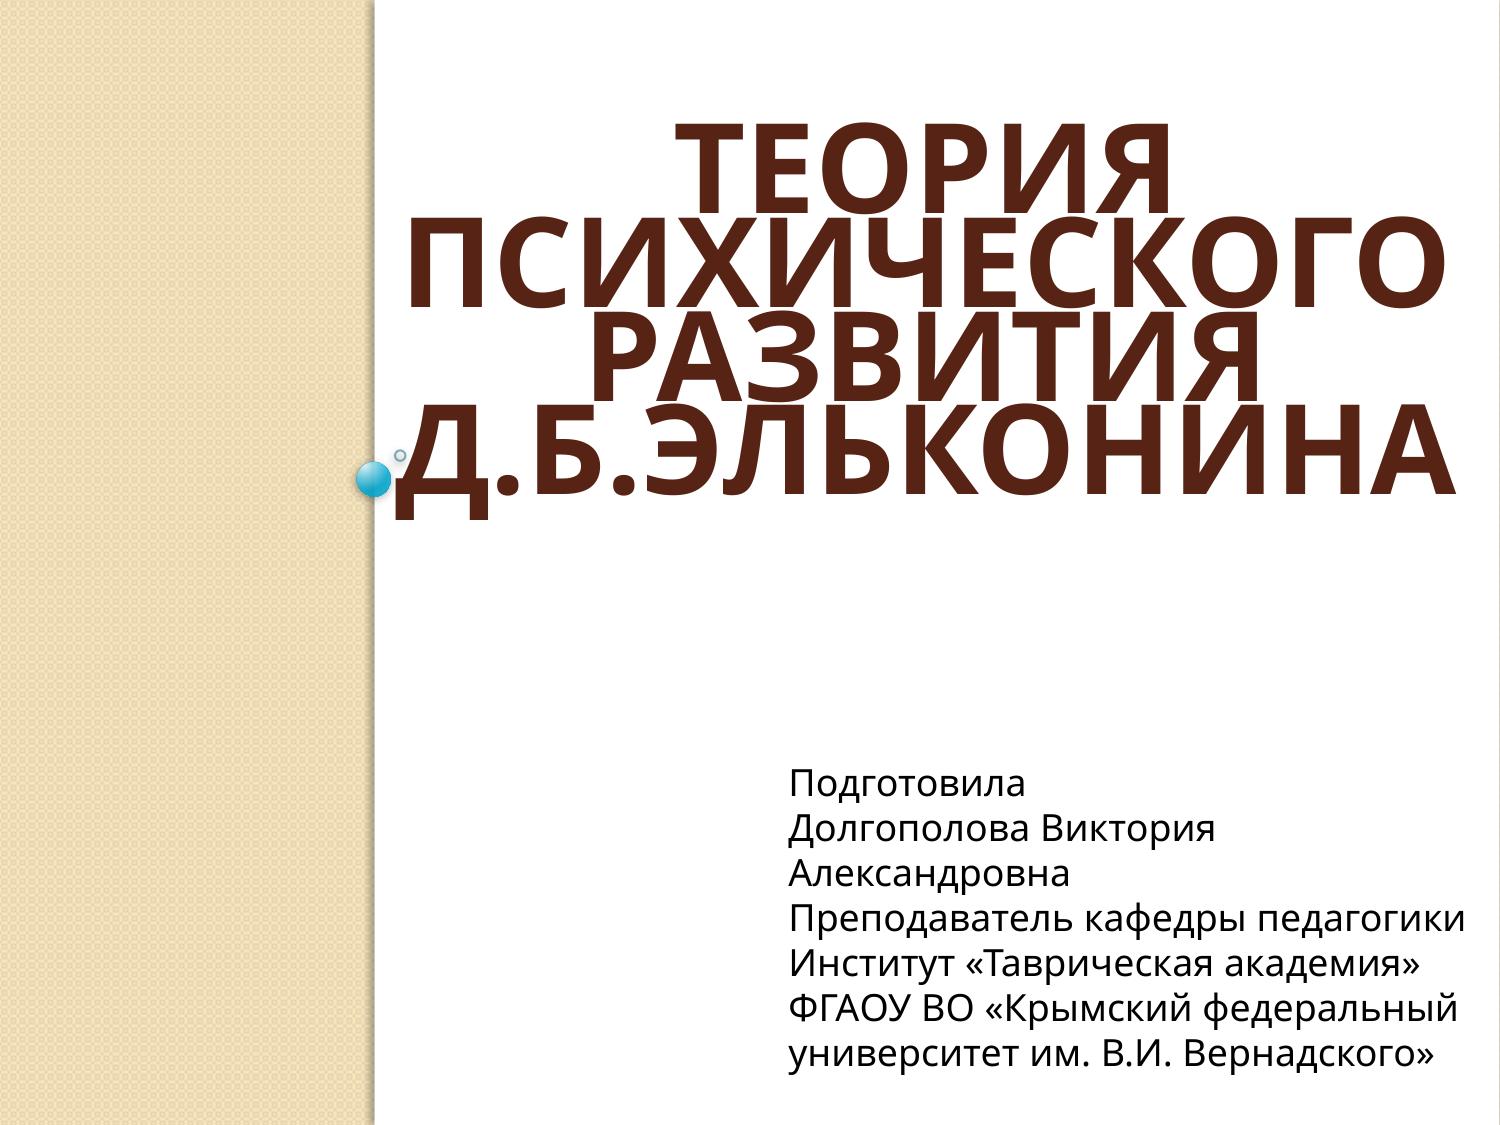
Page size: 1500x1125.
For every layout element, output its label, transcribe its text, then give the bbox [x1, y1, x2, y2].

text_box Подготовила Долгополова Виктория Александровна Преподаватель кафедры педагогики Институт «Таврическая академия» ФГАОУ ВО «Крымский федеральный университет им. В.И. Вернадского» [773, 751, 1500, 1125]
title Теория психического развития Д.б.Эльконина [371, 137, 1481, 630]
